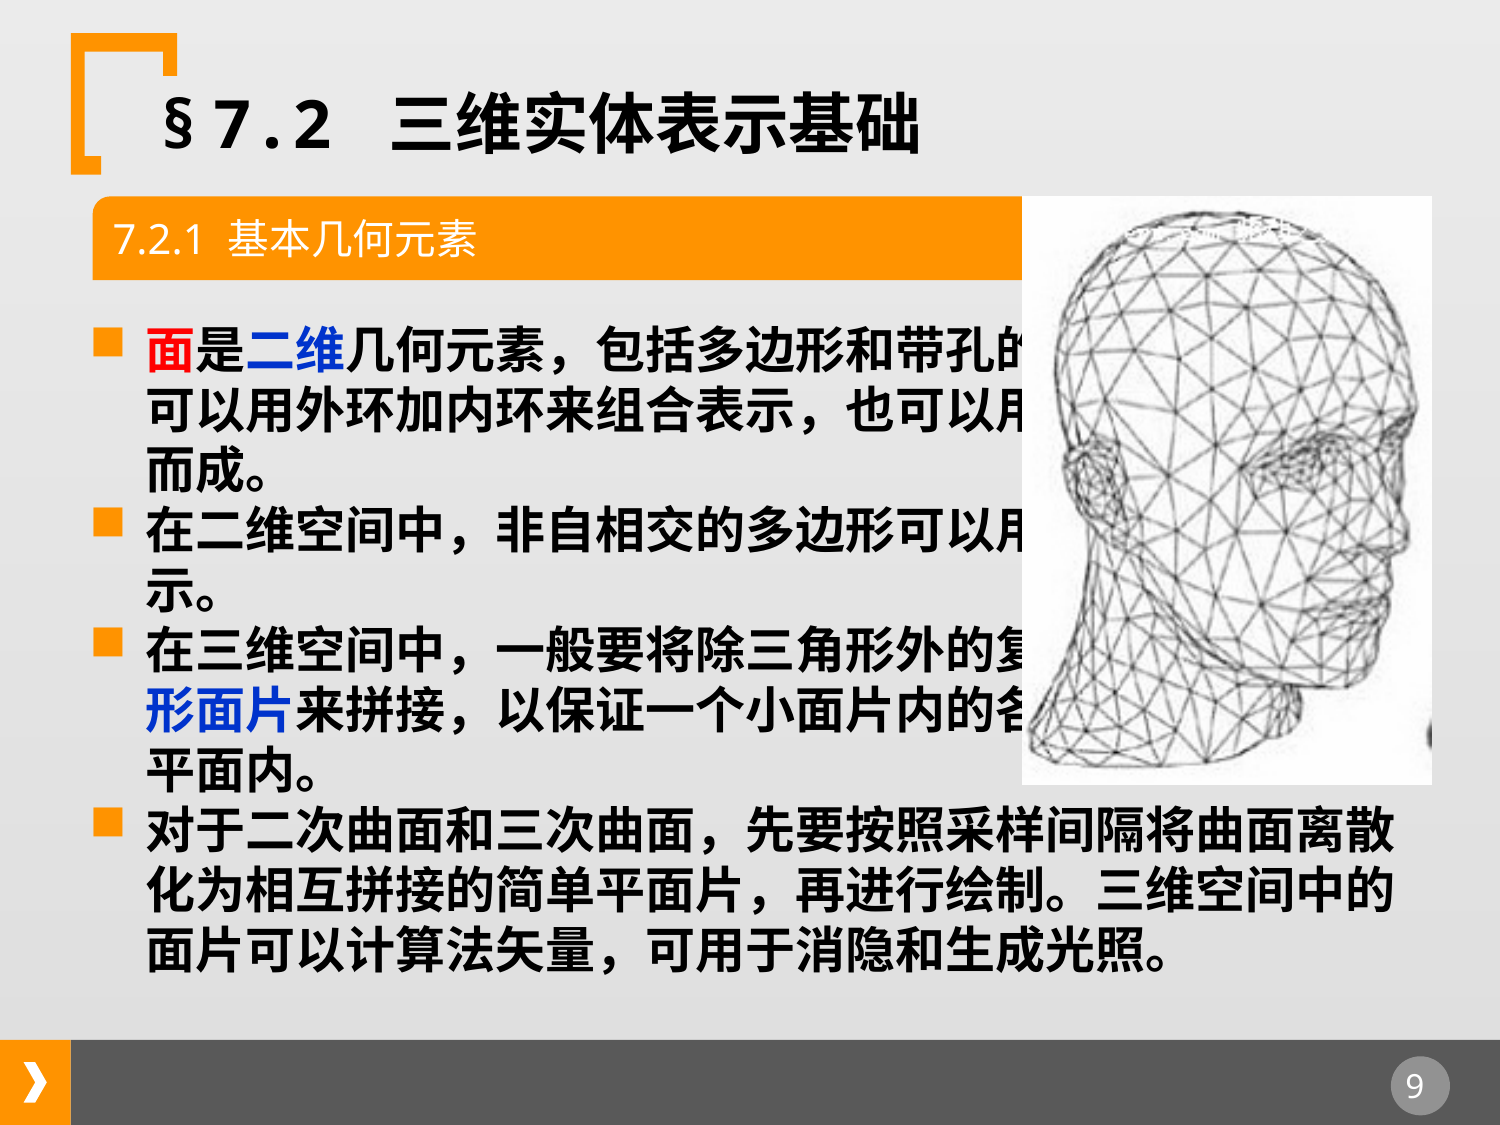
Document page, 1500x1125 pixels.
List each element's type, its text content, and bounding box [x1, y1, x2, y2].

text_box § 7.2 三维实体表示基础 [148, 78, 1339, 166]
picture [1022, 196, 1432, 785]
text_box 面是二维几何元素，包括多边形和带孔的区域。其中后者可以用外环加内环来组合表示，也可以用简单多边形拼接而成。 在二维空间中，非自相交的多边形可以用其顶点序列来表示。 在三维空间中，一般要将除三角形外的复杂多边形用三角形面片来拼接，以保证一个小面片内的各顶点能处在同一平面内。 对于二次曲面和三次曲面，先要按照采样间隔将曲面离散化为相互拼接的简单平面片，再进行绘制。三维空间中的面片可以计算法矢量，可用于消隐和生成光照。 [74, 310, 1432, 986]
text_box 7.2.1 基本几何元素 [91, 194, 1269, 282]
